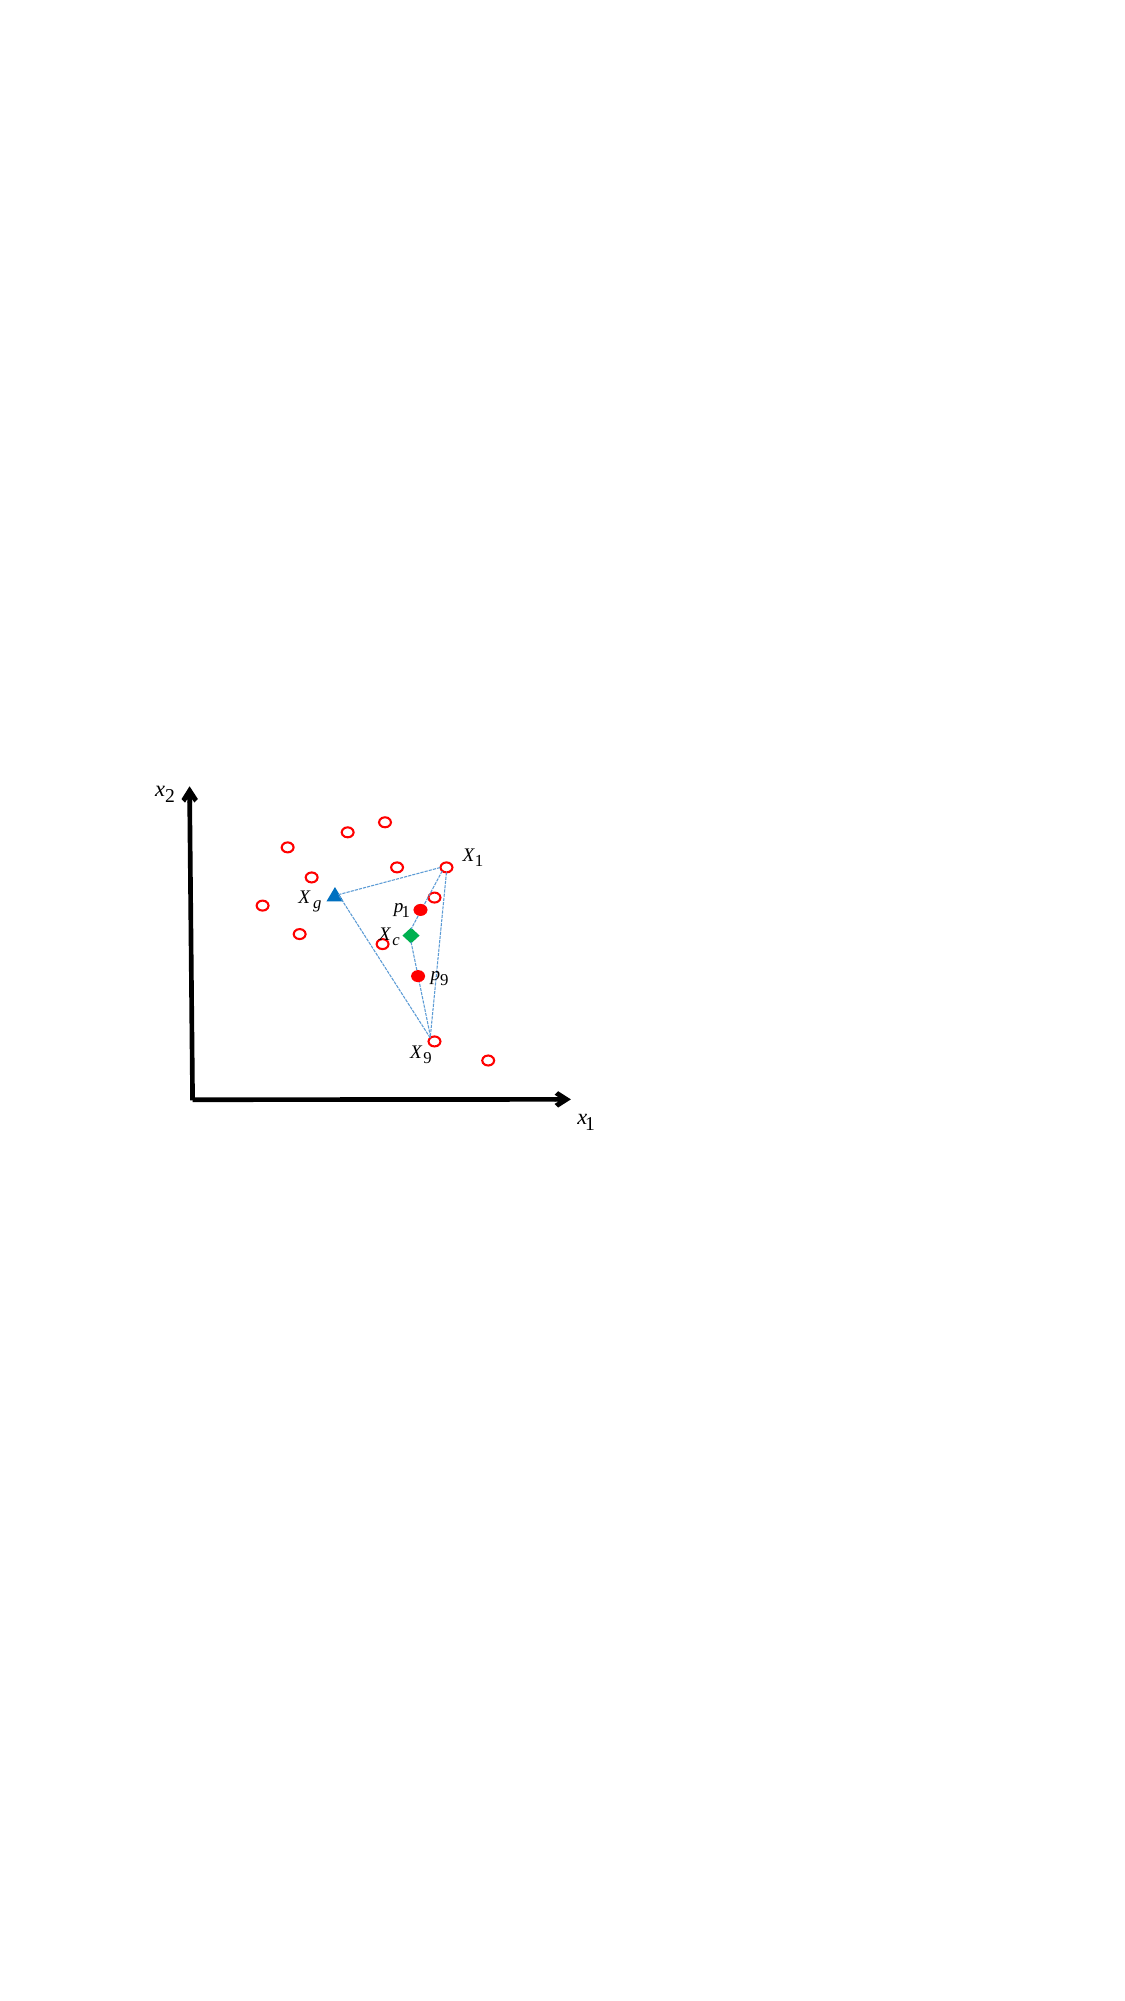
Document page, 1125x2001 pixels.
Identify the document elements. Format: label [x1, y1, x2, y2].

text_box [403, 1037, 438, 1071]
text_box [423, 959, 453, 993]
text_box [456, 839, 488, 871]
text_box [255, 899, 270, 912]
text_box [386, 891, 414, 923]
text_box [439, 861, 454, 874]
text_box [338, 867, 441, 895]
text_box [430, 872, 447, 959]
text_box [339, 895, 430, 1038]
text_box [410, 870, 443, 930]
text_box [292, 882, 329, 919]
text_box [304, 871, 319, 882]
text_box [280, 841, 295, 854]
text_box [292, 927, 307, 941]
text_box [431, 993, 447, 1038]
text_box [148, 771, 180, 808]
text_box [189, 786, 193, 1101]
text_box [481, 1054, 496, 1067]
text_box [340, 826, 355, 839]
text_box [570, 1099, 599, 1136]
text_box [411, 942, 431, 1037]
text_box [372, 918, 407, 953]
text_box [390, 861, 405, 867]
text_box [377, 816, 393, 829]
text_box [329, 887, 339, 902]
